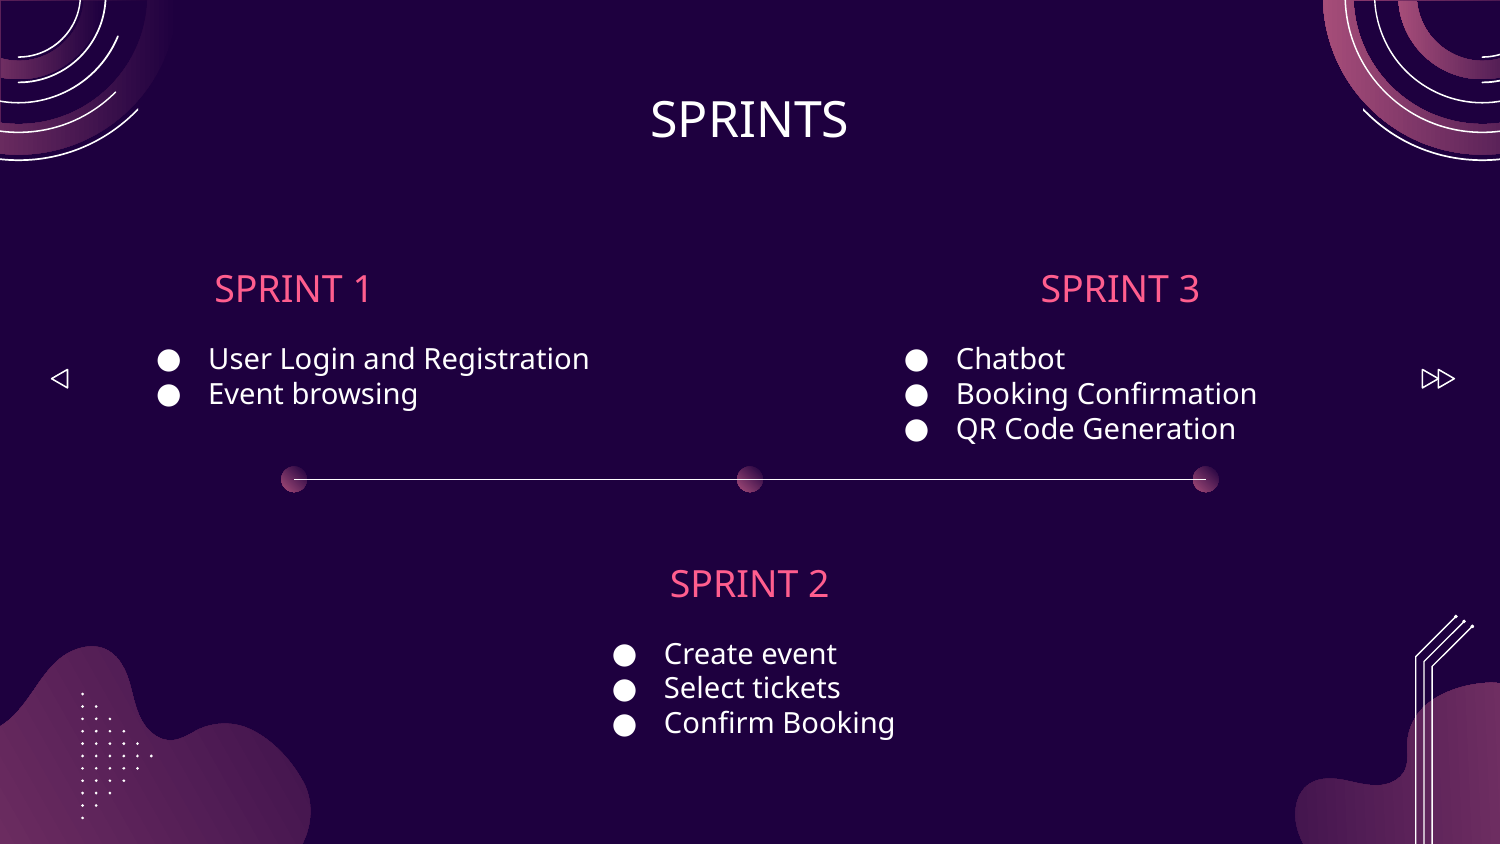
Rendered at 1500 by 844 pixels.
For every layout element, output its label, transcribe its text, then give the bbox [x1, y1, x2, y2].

text_box SPRINT 1 [118, 253, 471, 325]
text_box [1193, 466, 1219, 493]
title SPRINTS [118, 72, 1382, 167]
text_box Chatbot Booking Confirmation QR Code Generation [865, 325, 1429, 426]
text_box SPRINT 3 [944, 253, 1297, 325]
text_box [737, 466, 763, 478]
text_box User Login and Registration Event browsing [118, 325, 763, 426]
text_box Create event Select tickets Confirm Booking [573, 619, 926, 720]
text_box [281, 466, 307, 493]
text_box SPRINT 2 [573, 548, 926, 619]
text_box [739, 487, 761, 493]
